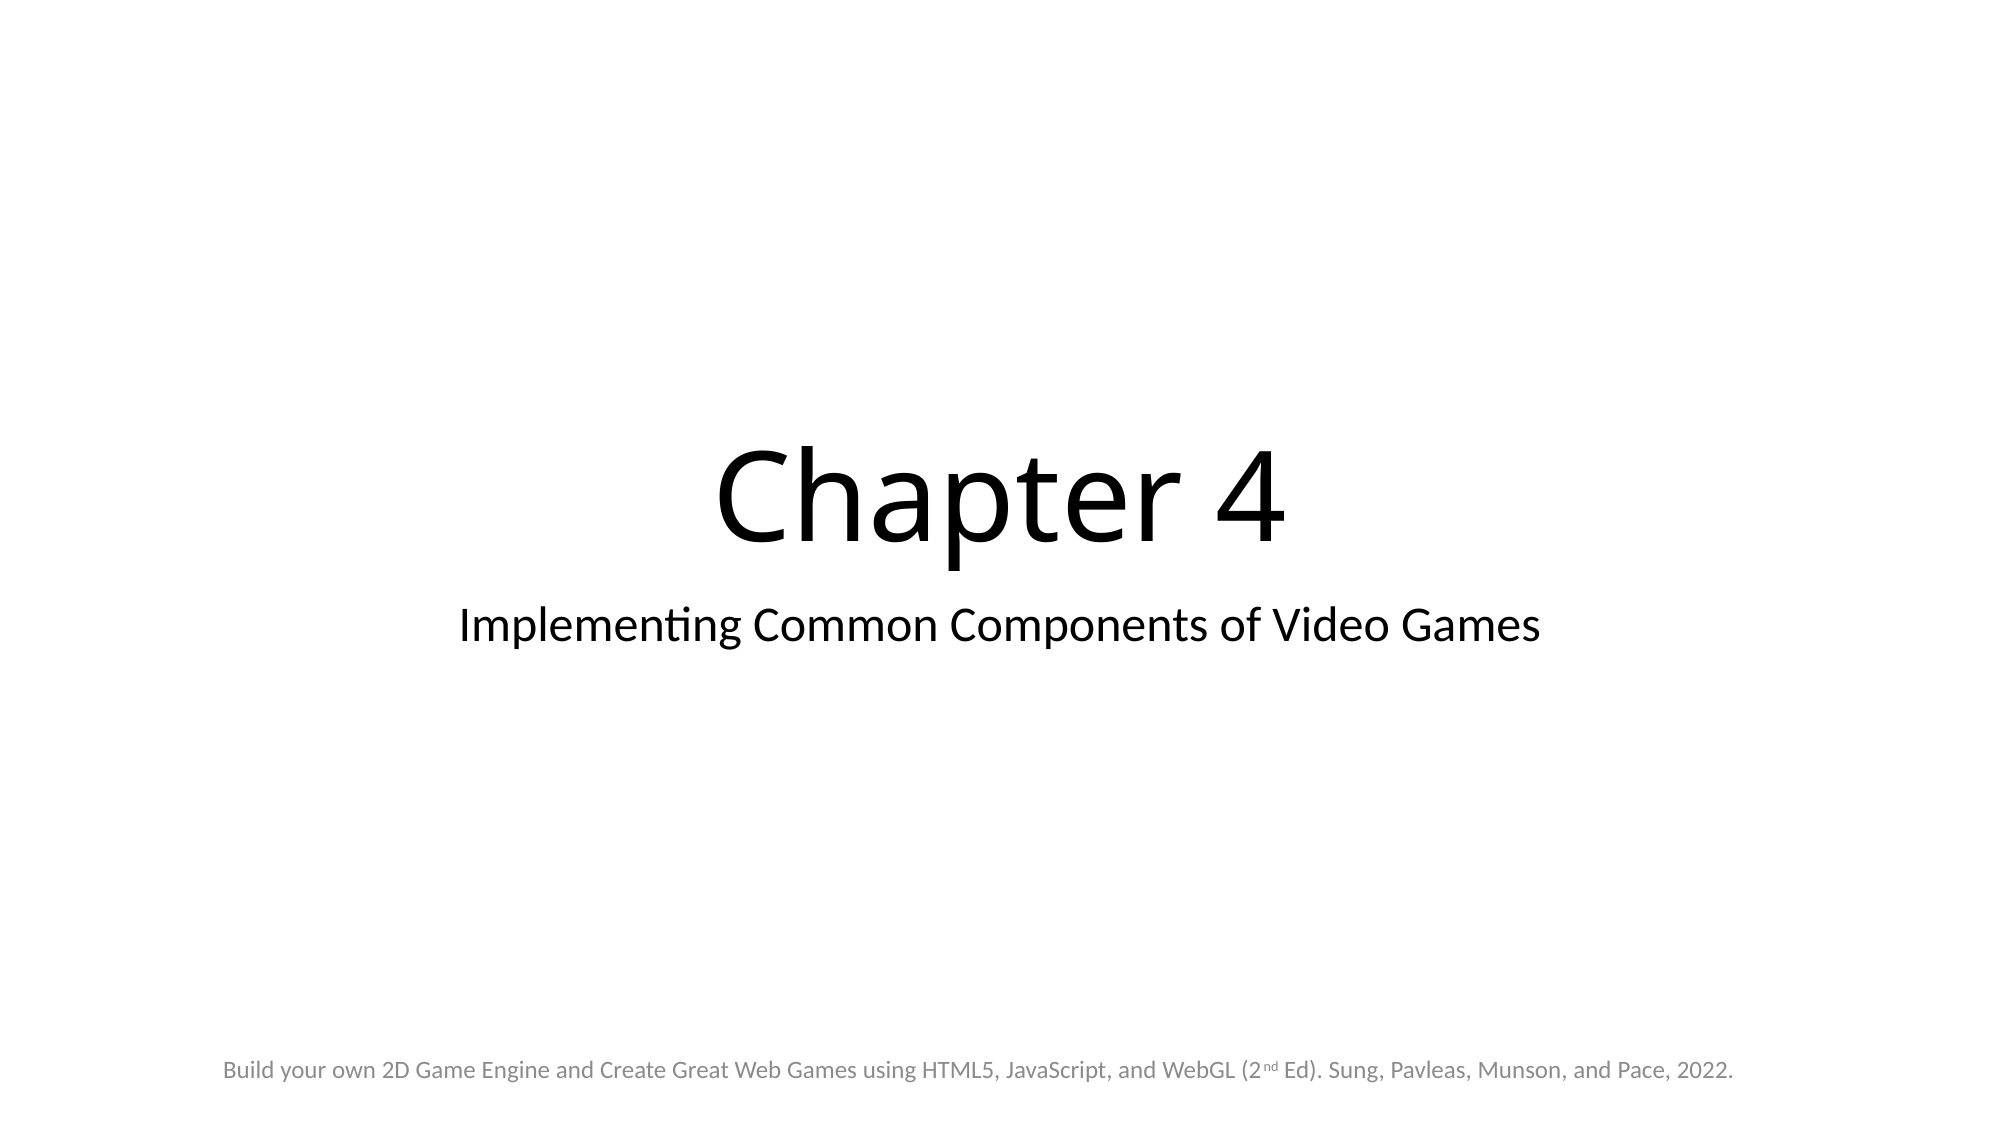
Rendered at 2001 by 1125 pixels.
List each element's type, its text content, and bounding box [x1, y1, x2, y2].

title Chapter 4 [249, 184, 1750, 576]
subtitle Implementing Common Components of Video Games [249, 590, 1750, 863]
